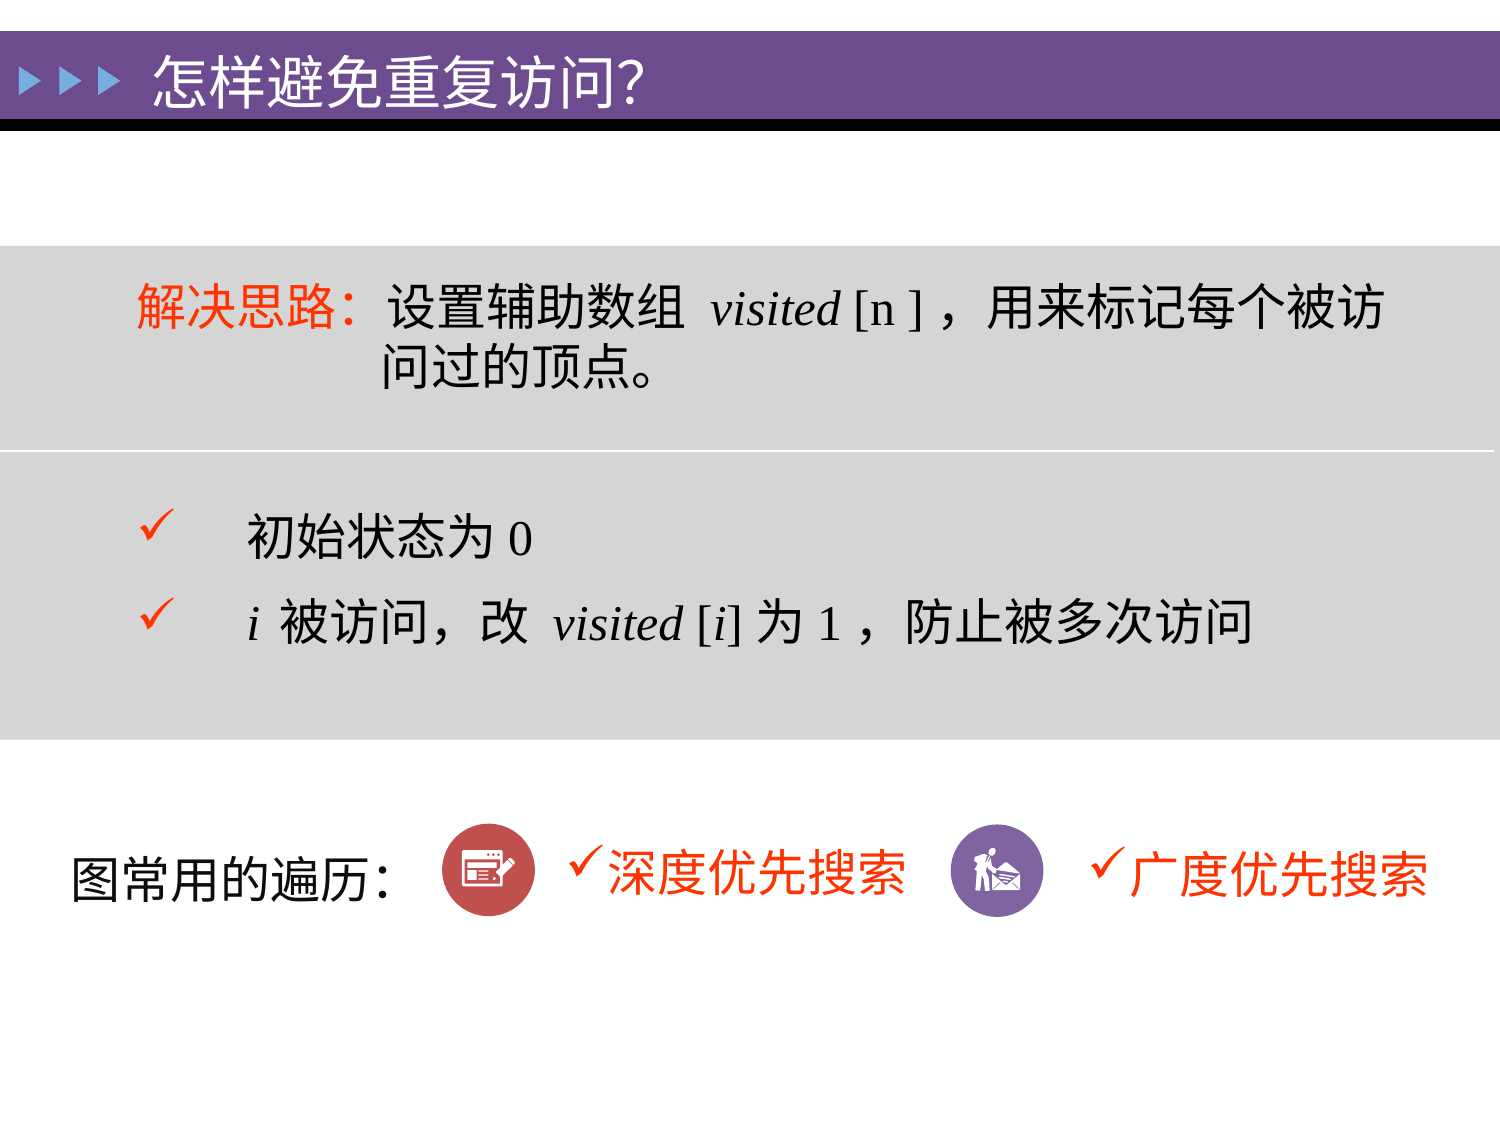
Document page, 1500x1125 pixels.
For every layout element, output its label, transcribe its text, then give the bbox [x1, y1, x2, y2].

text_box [950, 824, 1044, 918]
text_box 解决思路：设置辅助数组 visited [n ]，用来标记每个被访 问过的顶点。 初始状态为0 i 被访问，改 visited [i]为1，防止被多次访问 [122, 458, 1426, 667]
text_box 广度优先搜索 [1073, 821, 1476, 912]
text_box 图常用的遍历： [55, 825, 430, 916]
text_box 解决思路：设置辅助数组 visited [n ]，用来标记每个被访 问过的顶点。 初始状态为0 i 被访问，改 visited [i]为1，防止被多次访问 [122, 268, 1426, 449]
text_box 深度优先搜索 [550, 819, 1071, 910]
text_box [441, 823, 536, 917]
text_box [0, 245, 1500, 740]
text_box 怎样避免重复访问？ [135, 37, 695, 125]
